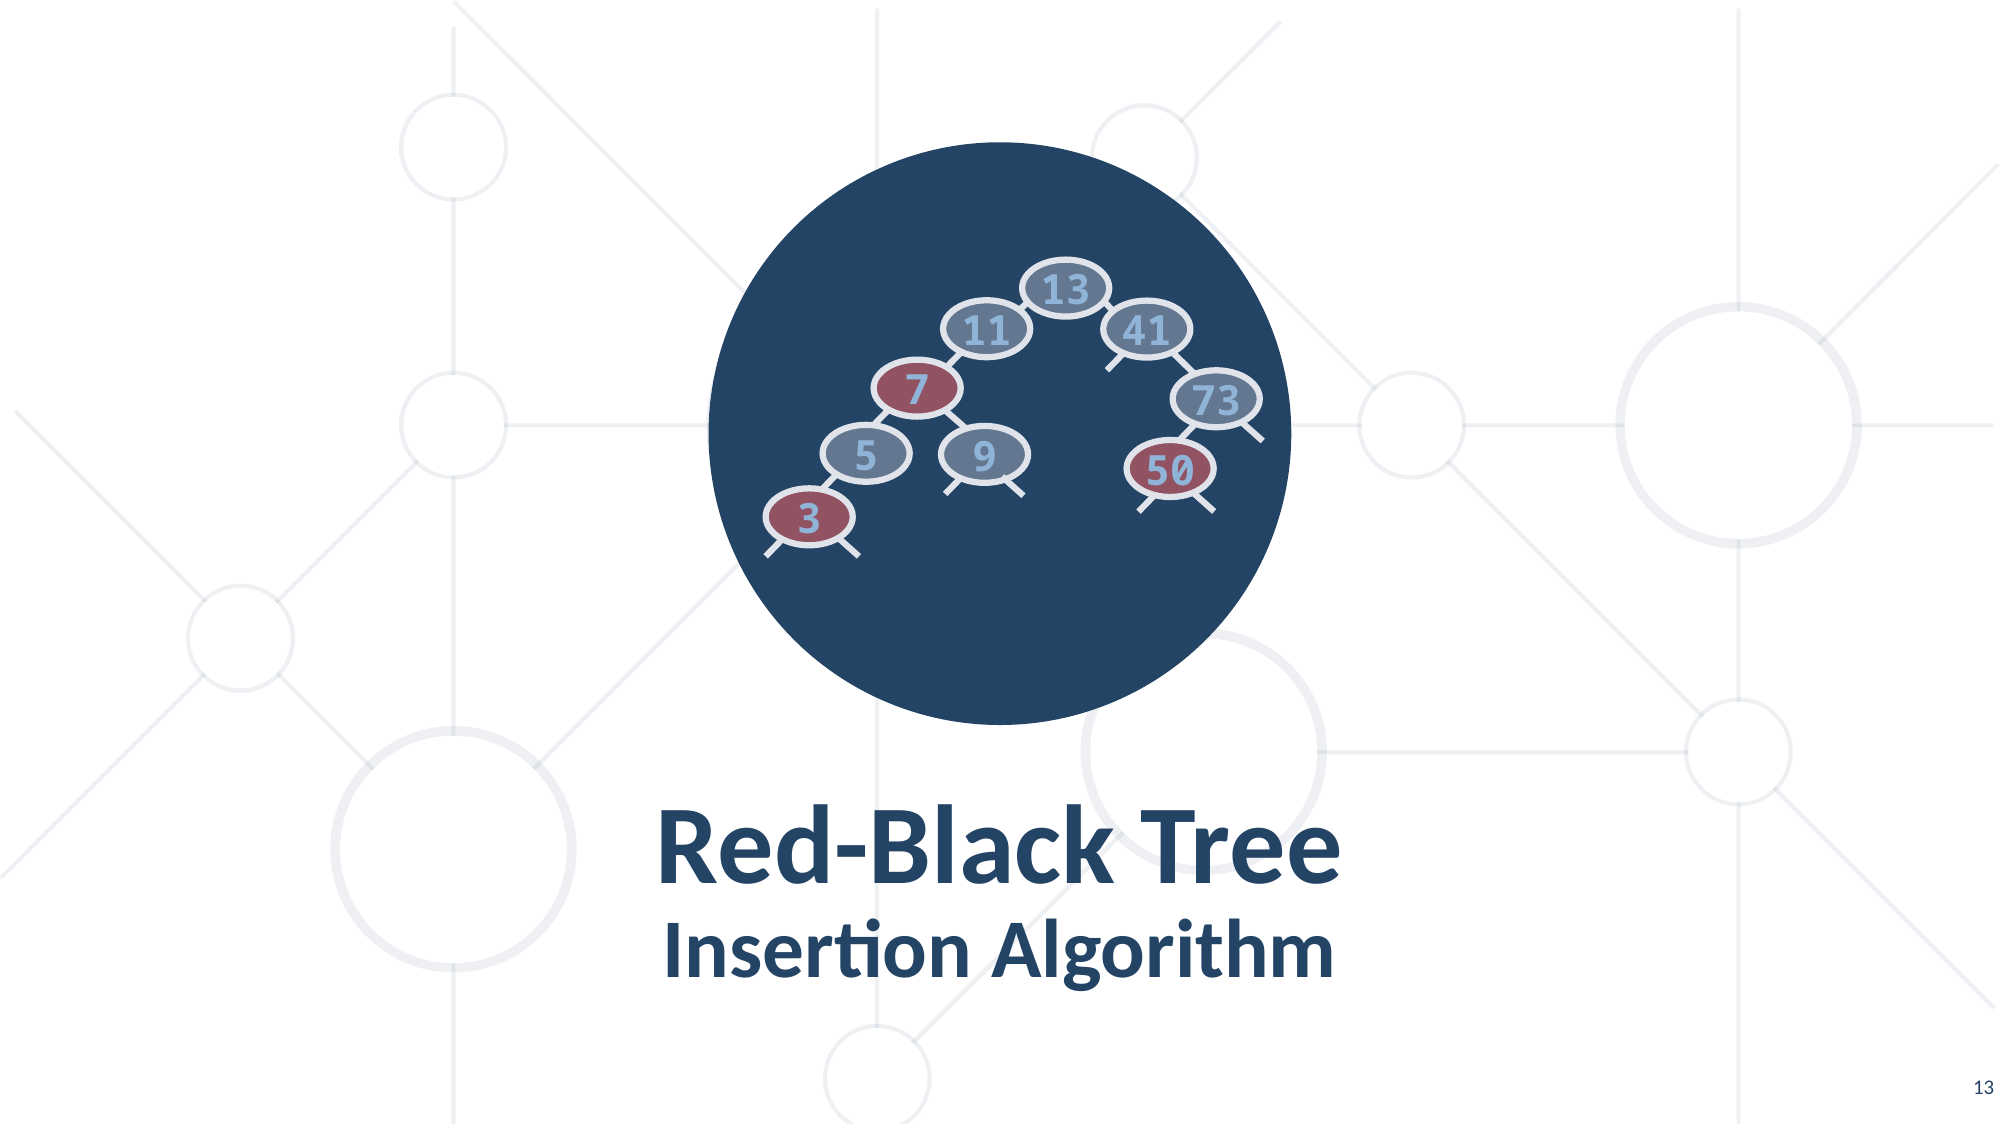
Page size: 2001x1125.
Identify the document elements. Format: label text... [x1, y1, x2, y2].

list Insertion Algorithm [100, 900, 1900, 983]
list Red-Black Tree [100, 771, 1900, 898]
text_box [765, 259, 1263, 557]
slide_number 13 [1929, 1070, 2000, 1103]
